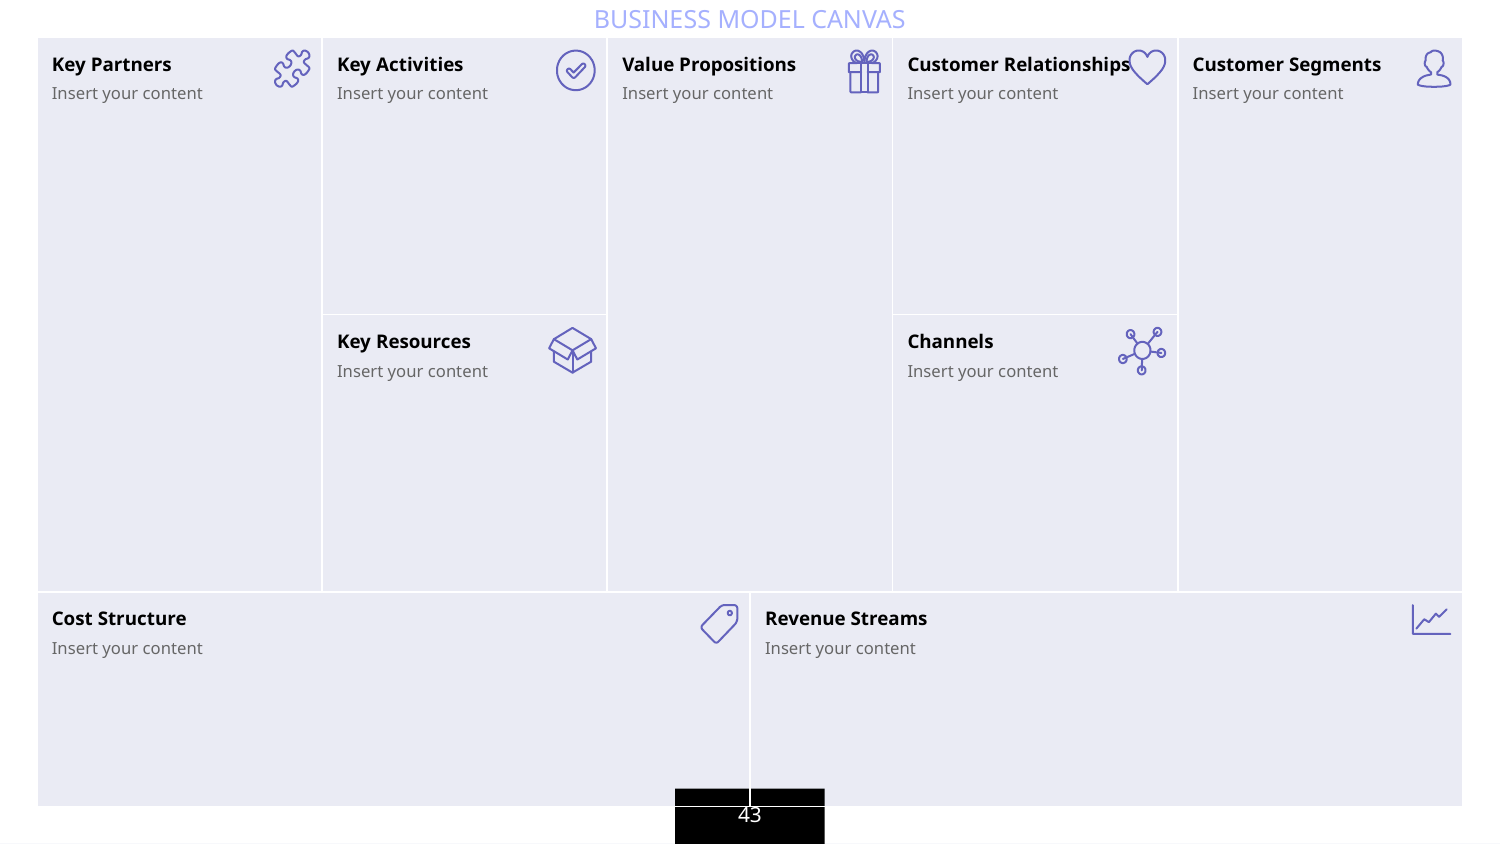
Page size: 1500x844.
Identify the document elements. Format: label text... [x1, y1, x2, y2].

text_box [1118, 327, 1166, 375]
text_box Key Partners Insert your content [36, 37, 322, 591]
text_box Key Activities Insert your content [322, 37, 607, 314]
text_box Value Propositions Insert your content [607, 37, 892, 591]
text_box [1412, 604, 1451, 635]
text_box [848, 50, 881, 93]
text_box Cost Structure Insert your content [36, 591, 749, 807]
text_box Customer Relationships Insert your content [892, 37, 1177, 314]
slide_number 43 [675, 807, 825, 844]
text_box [548, 327, 597, 373]
text_box Key Resources Insert your content [322, 314, 607, 591]
text_box Channels Insert your content [892, 314, 1177, 591]
text_box Revenue Streams Insert your content [749, 591, 1464, 807]
title BUSINESS MODEL CANVAS [42, 0, 1457, 37]
text_box Customer Segments Insert your content [1177, 37, 1463, 591]
